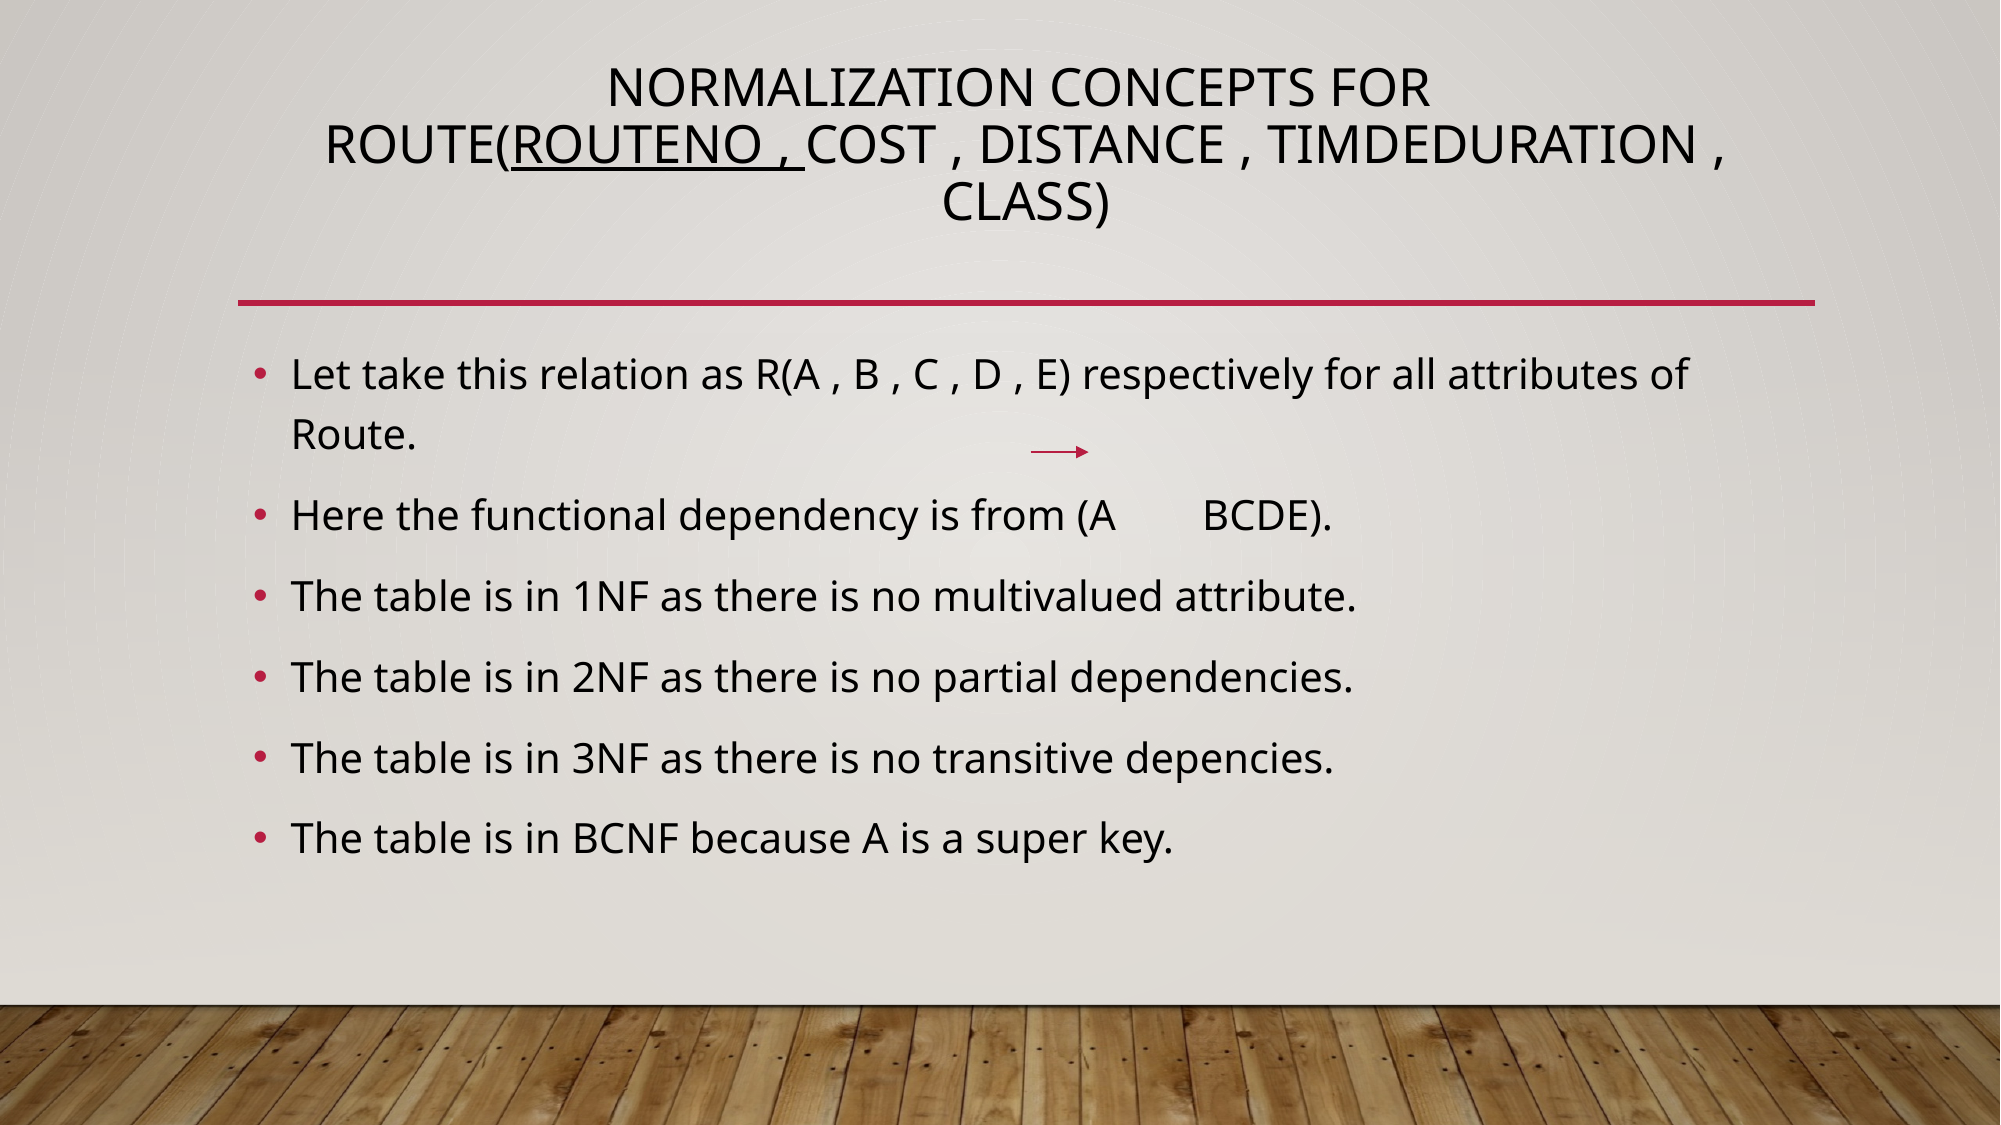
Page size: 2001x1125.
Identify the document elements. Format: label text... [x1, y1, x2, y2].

picture [0, 1005, 2000, 1125]
list Let take this relation as R(A , B , C , D , E) respectively for all attributes of Route. Here the functional dependency is from (A BCDE). The table is in 1NF as there is no multivalued attribute. The table is in 2NF as there is no partial dependencies. The table is in 3NF as there is no transitive depencies. The table is in BCNF because A is a super key. [238, 330, 1814, 897]
title Normalization concepts for Route(RouteNo , Cost , Distance , timdeduration , class) [238, 53, 1814, 305]
